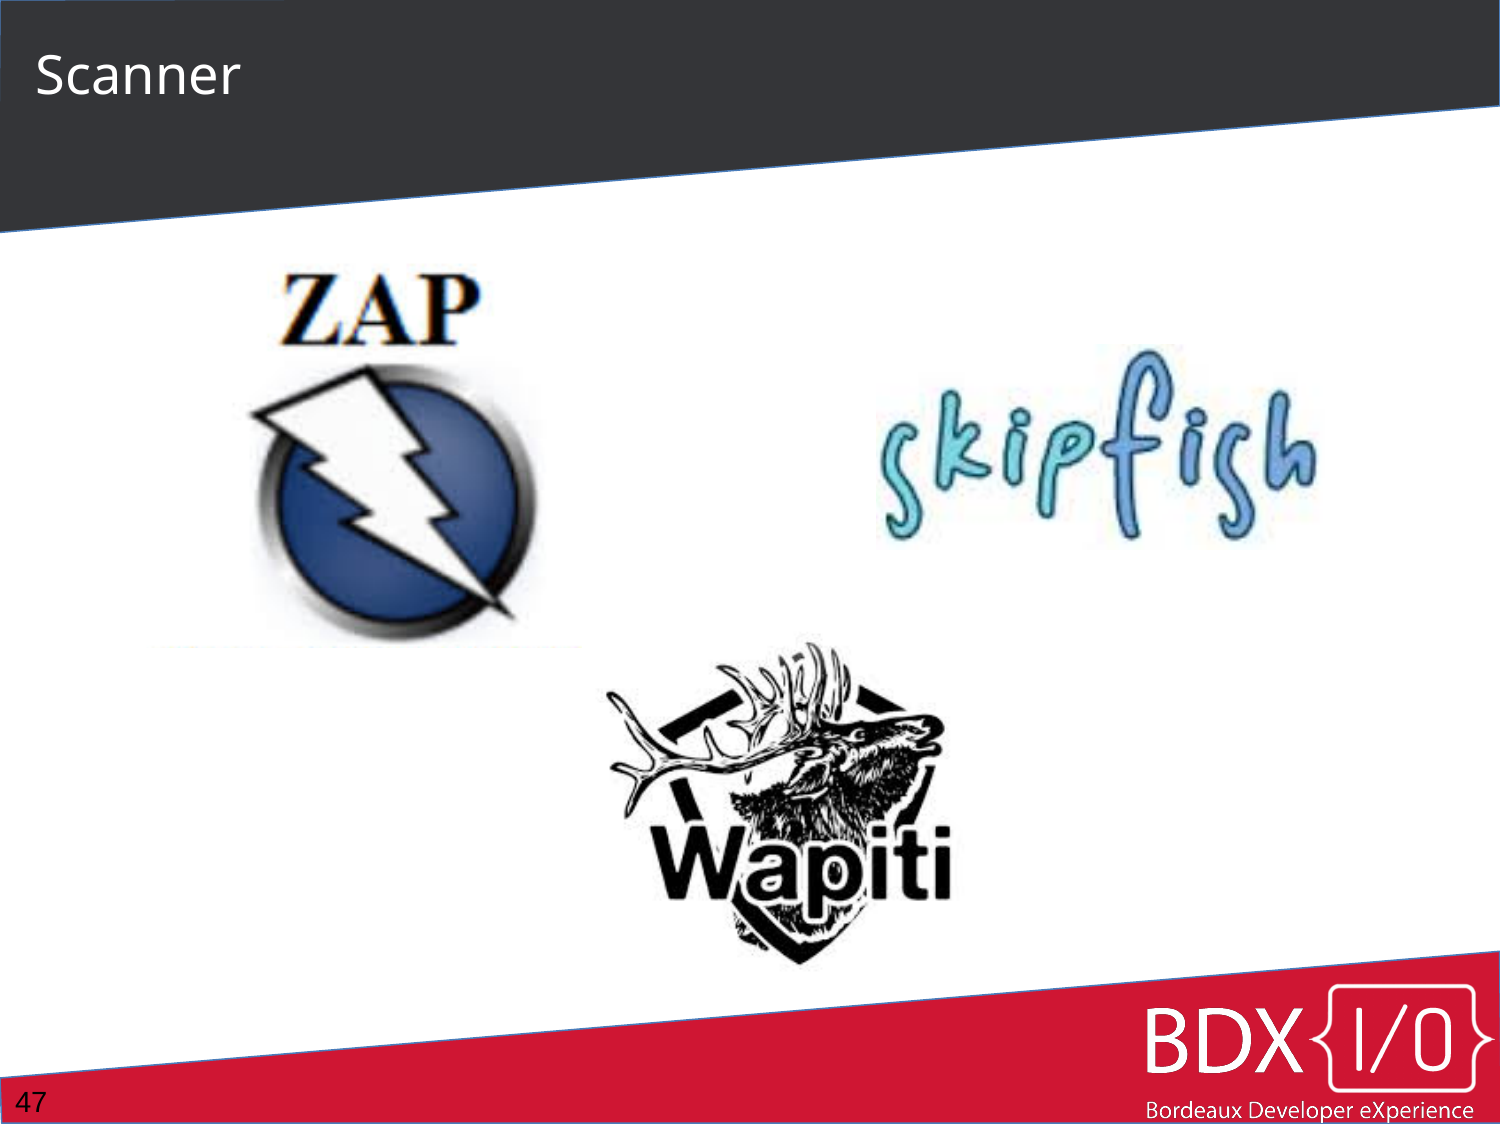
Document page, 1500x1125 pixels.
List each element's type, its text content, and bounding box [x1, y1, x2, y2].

picture [876, 344, 1326, 550]
slide_number 47 [0, 1078, 167, 1124]
title Scanner [20, 17, 1389, 129]
picture [1144, 983, 1500, 1124]
picture [146, 246, 998, 985]
